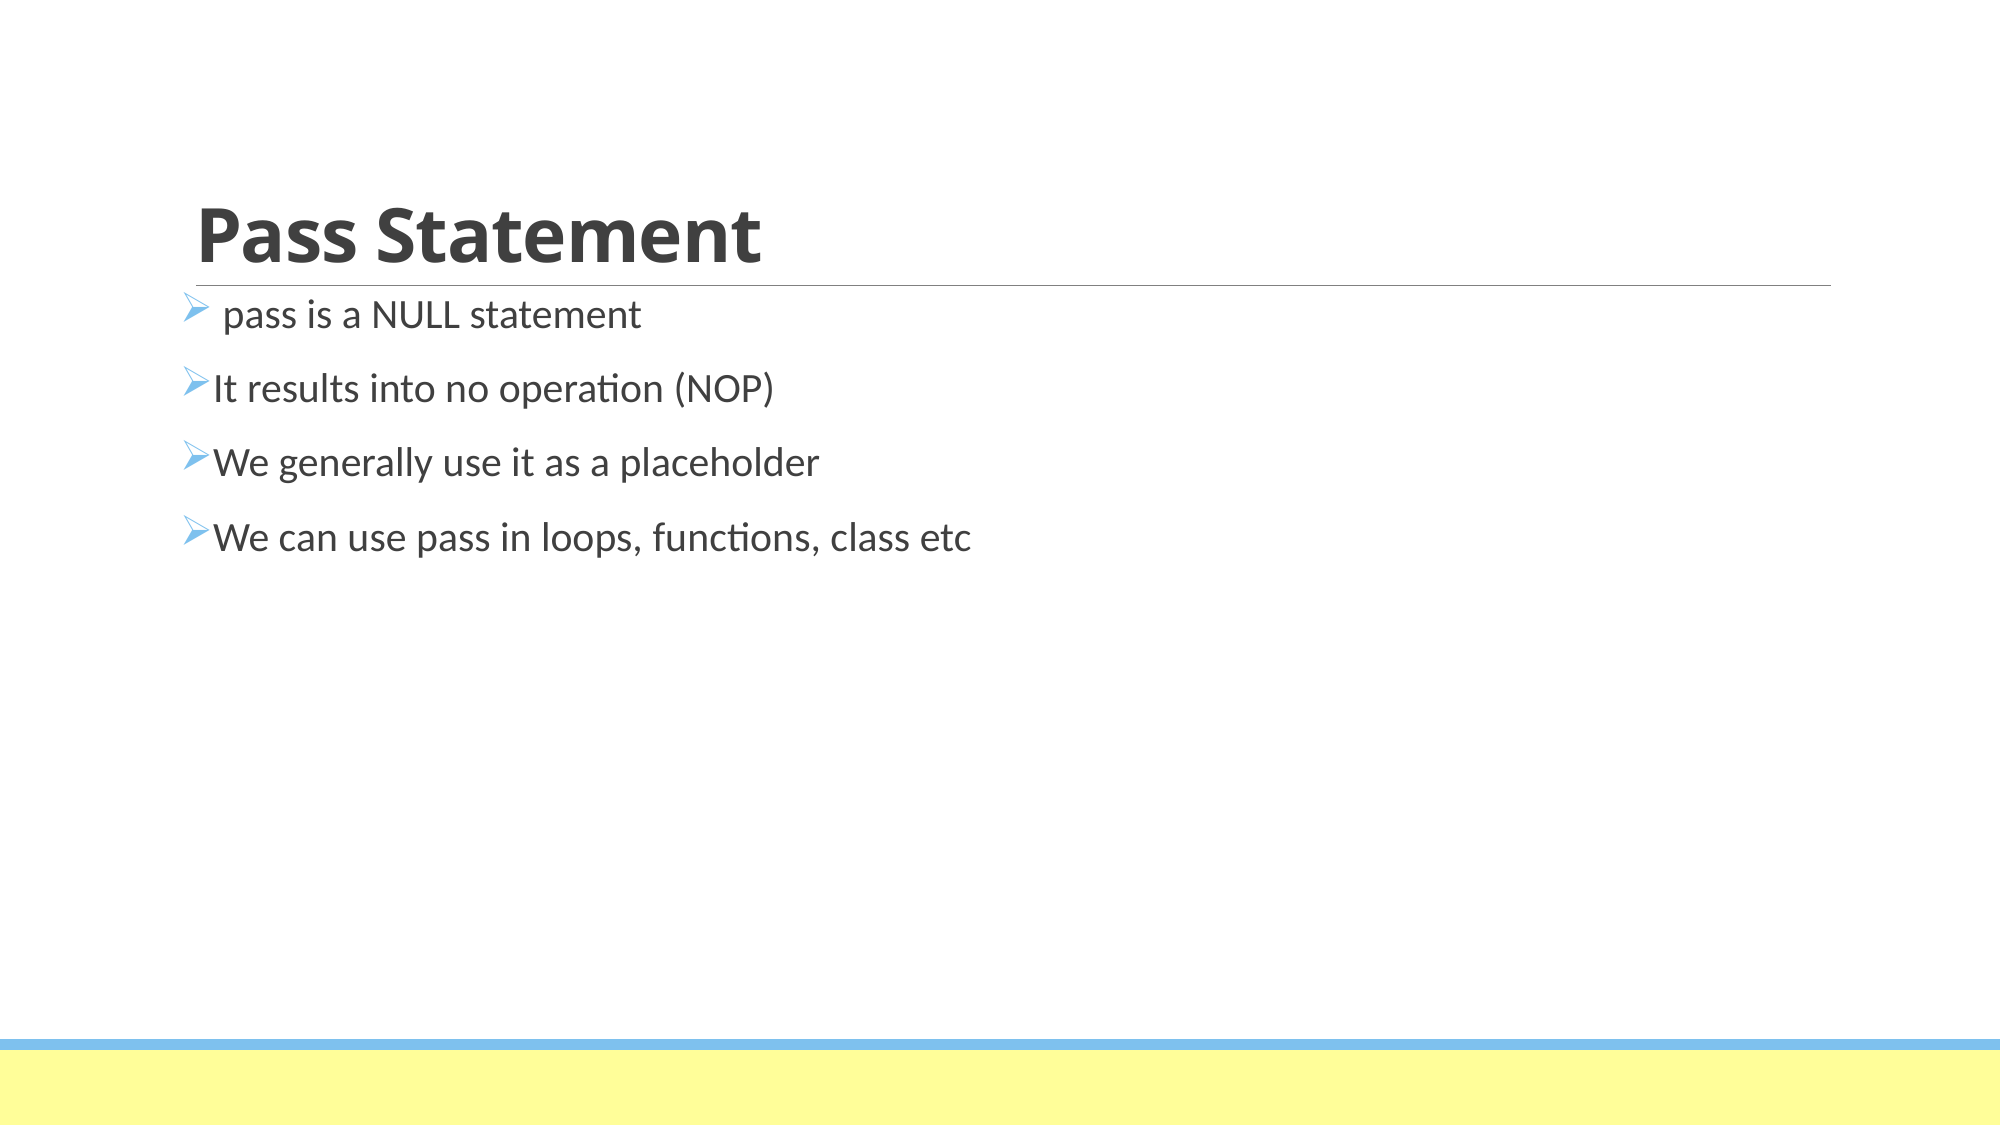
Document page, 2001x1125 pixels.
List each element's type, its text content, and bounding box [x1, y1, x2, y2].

title Pass Statement [180, 47, 1830, 285]
list pass is a NULL statement It results into no operation (NOP) We generally use it as a placeholder We can use pass in loops, functions, class etc [180, 285, 1830, 945]
